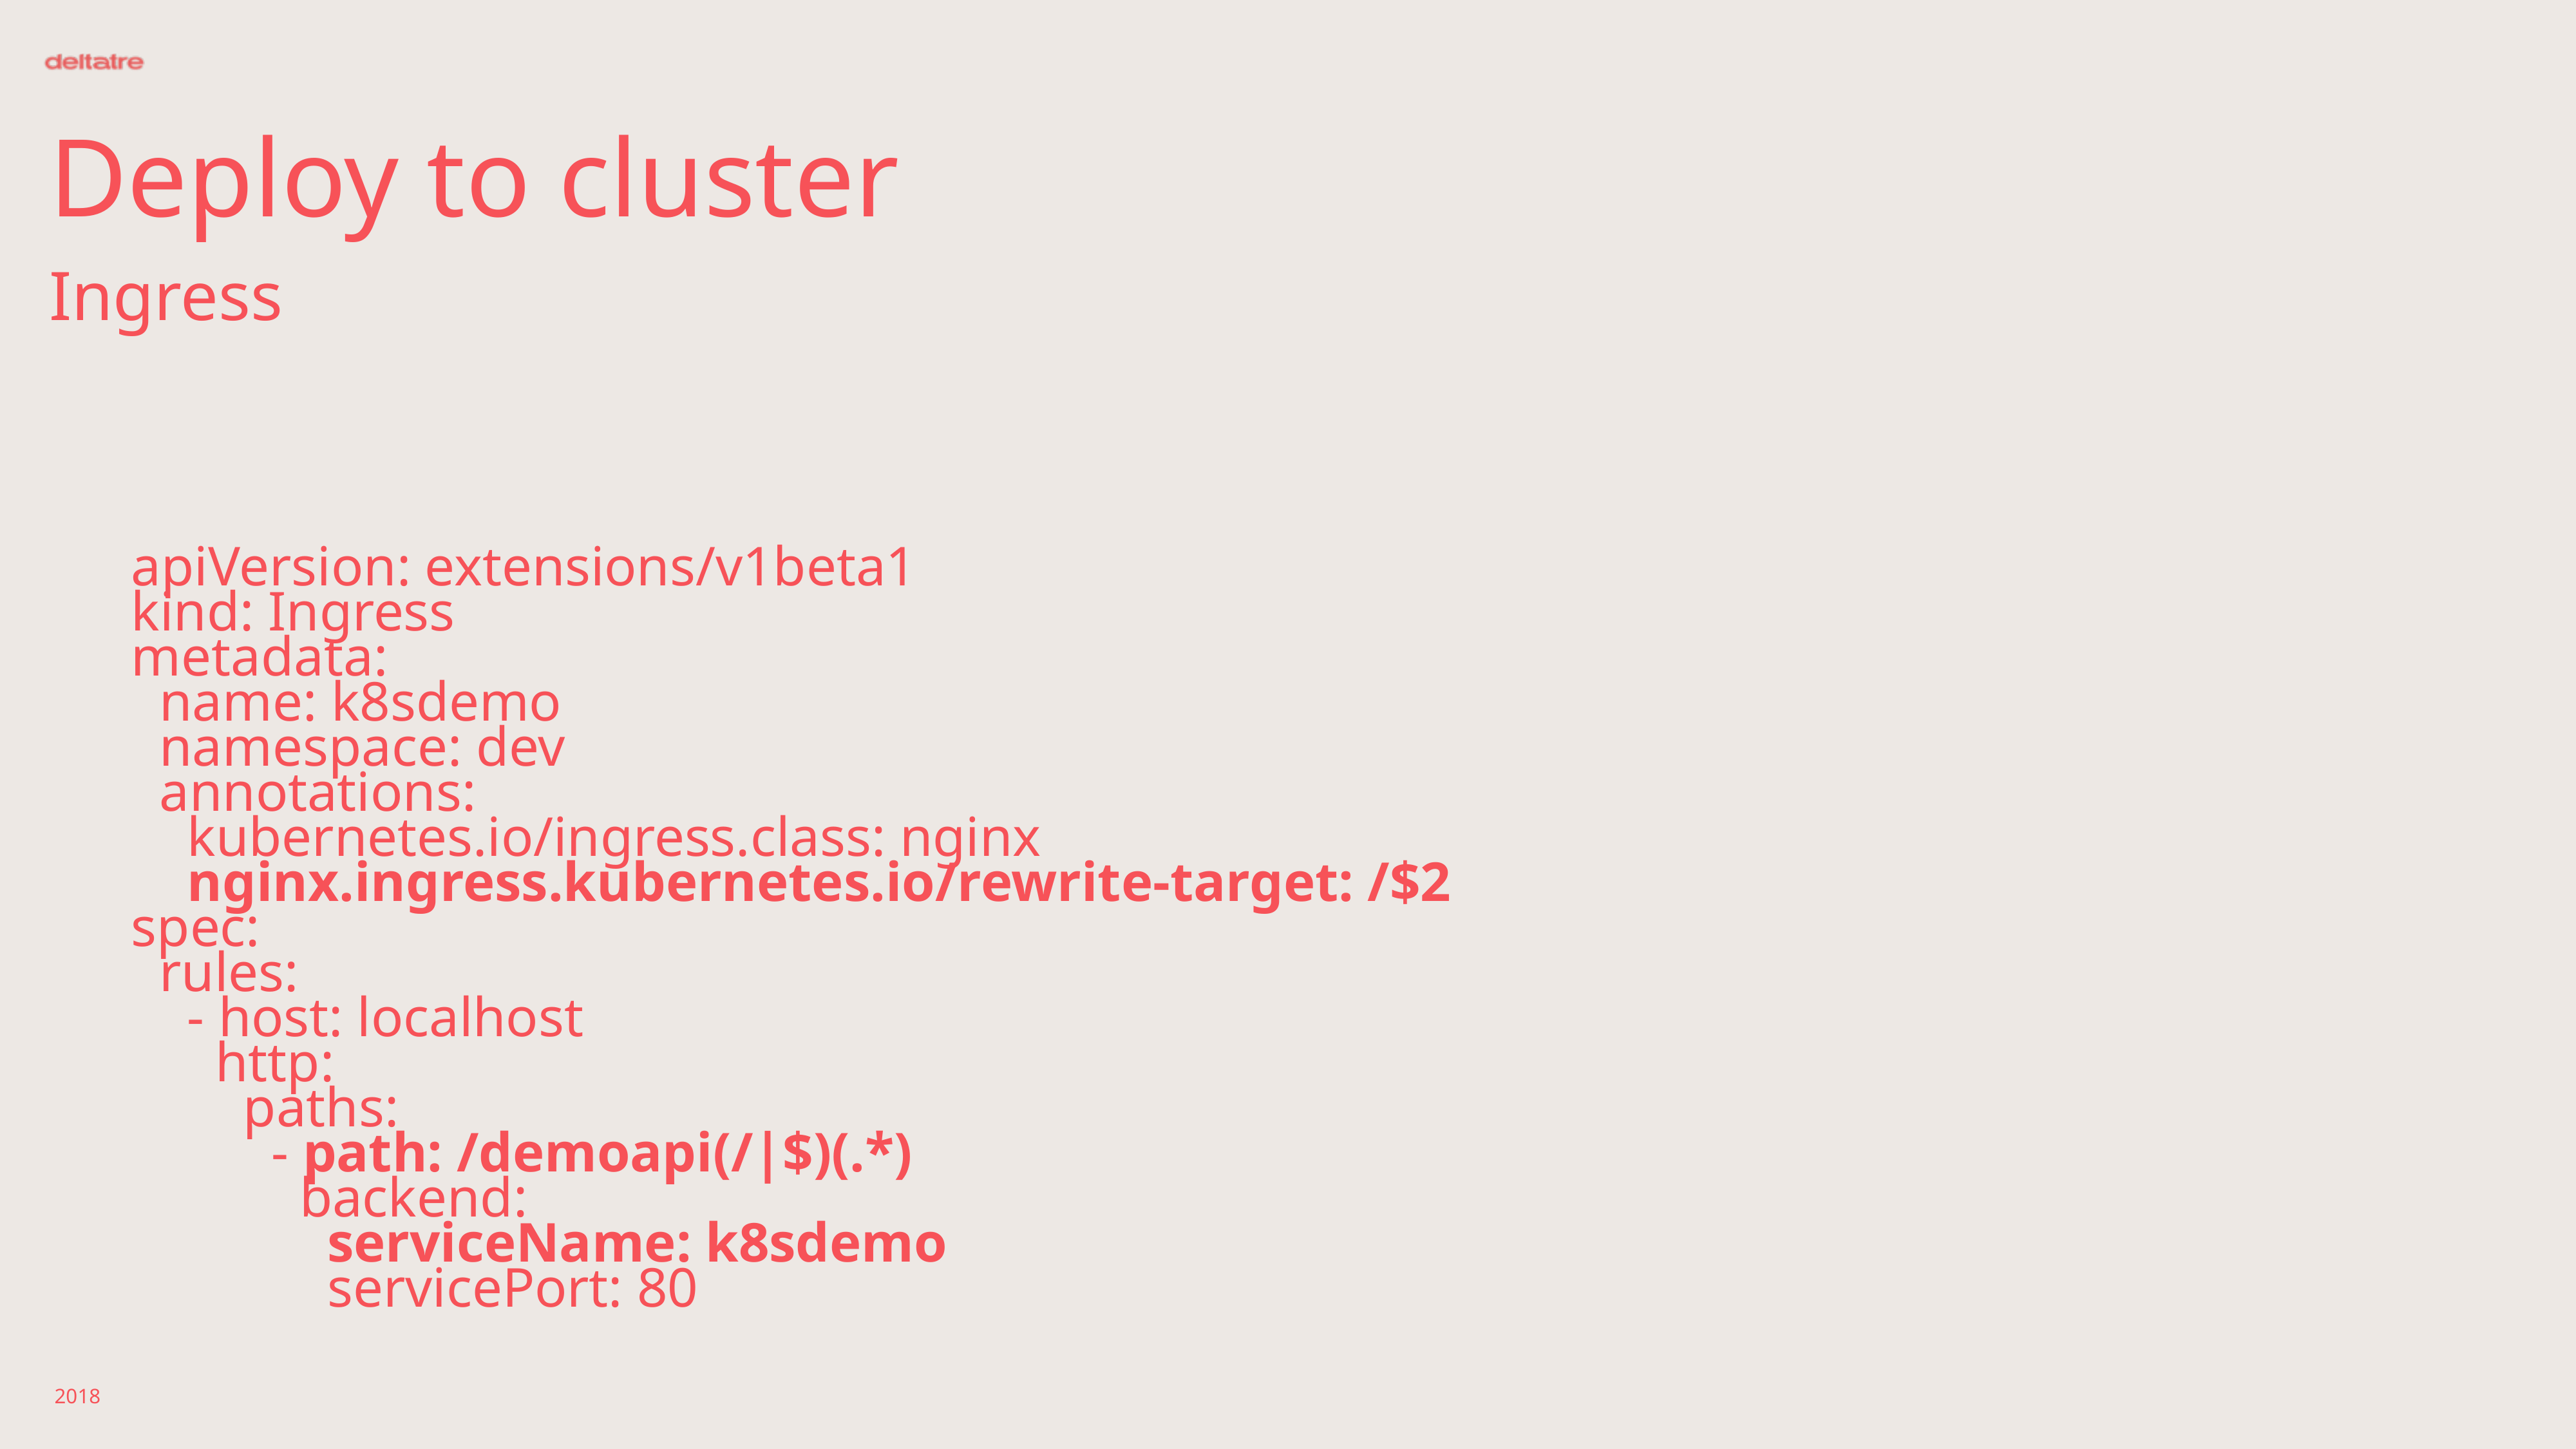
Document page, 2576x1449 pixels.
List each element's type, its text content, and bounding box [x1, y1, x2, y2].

picture [43, 53, 146, 71]
text_box apiVersion: extensions/v1beta1 kind: Ingress metadata: name: k8sdemo namespace: dev annotations: kubernetes.io/ingress.class: nginx nginx.ingress.kubernetes.io/rewrite-target: /$2 spec: rules: - host: localhost http: paths: - path: /demoapi(/|$)(.*) backend: serviceName: k8sdemo servicePort: 80 [122, 545, 2201, 1321]
title Deploy to cluster [43, 128, 2533, 255]
list Ingress [43, 255, 2533, 347]
